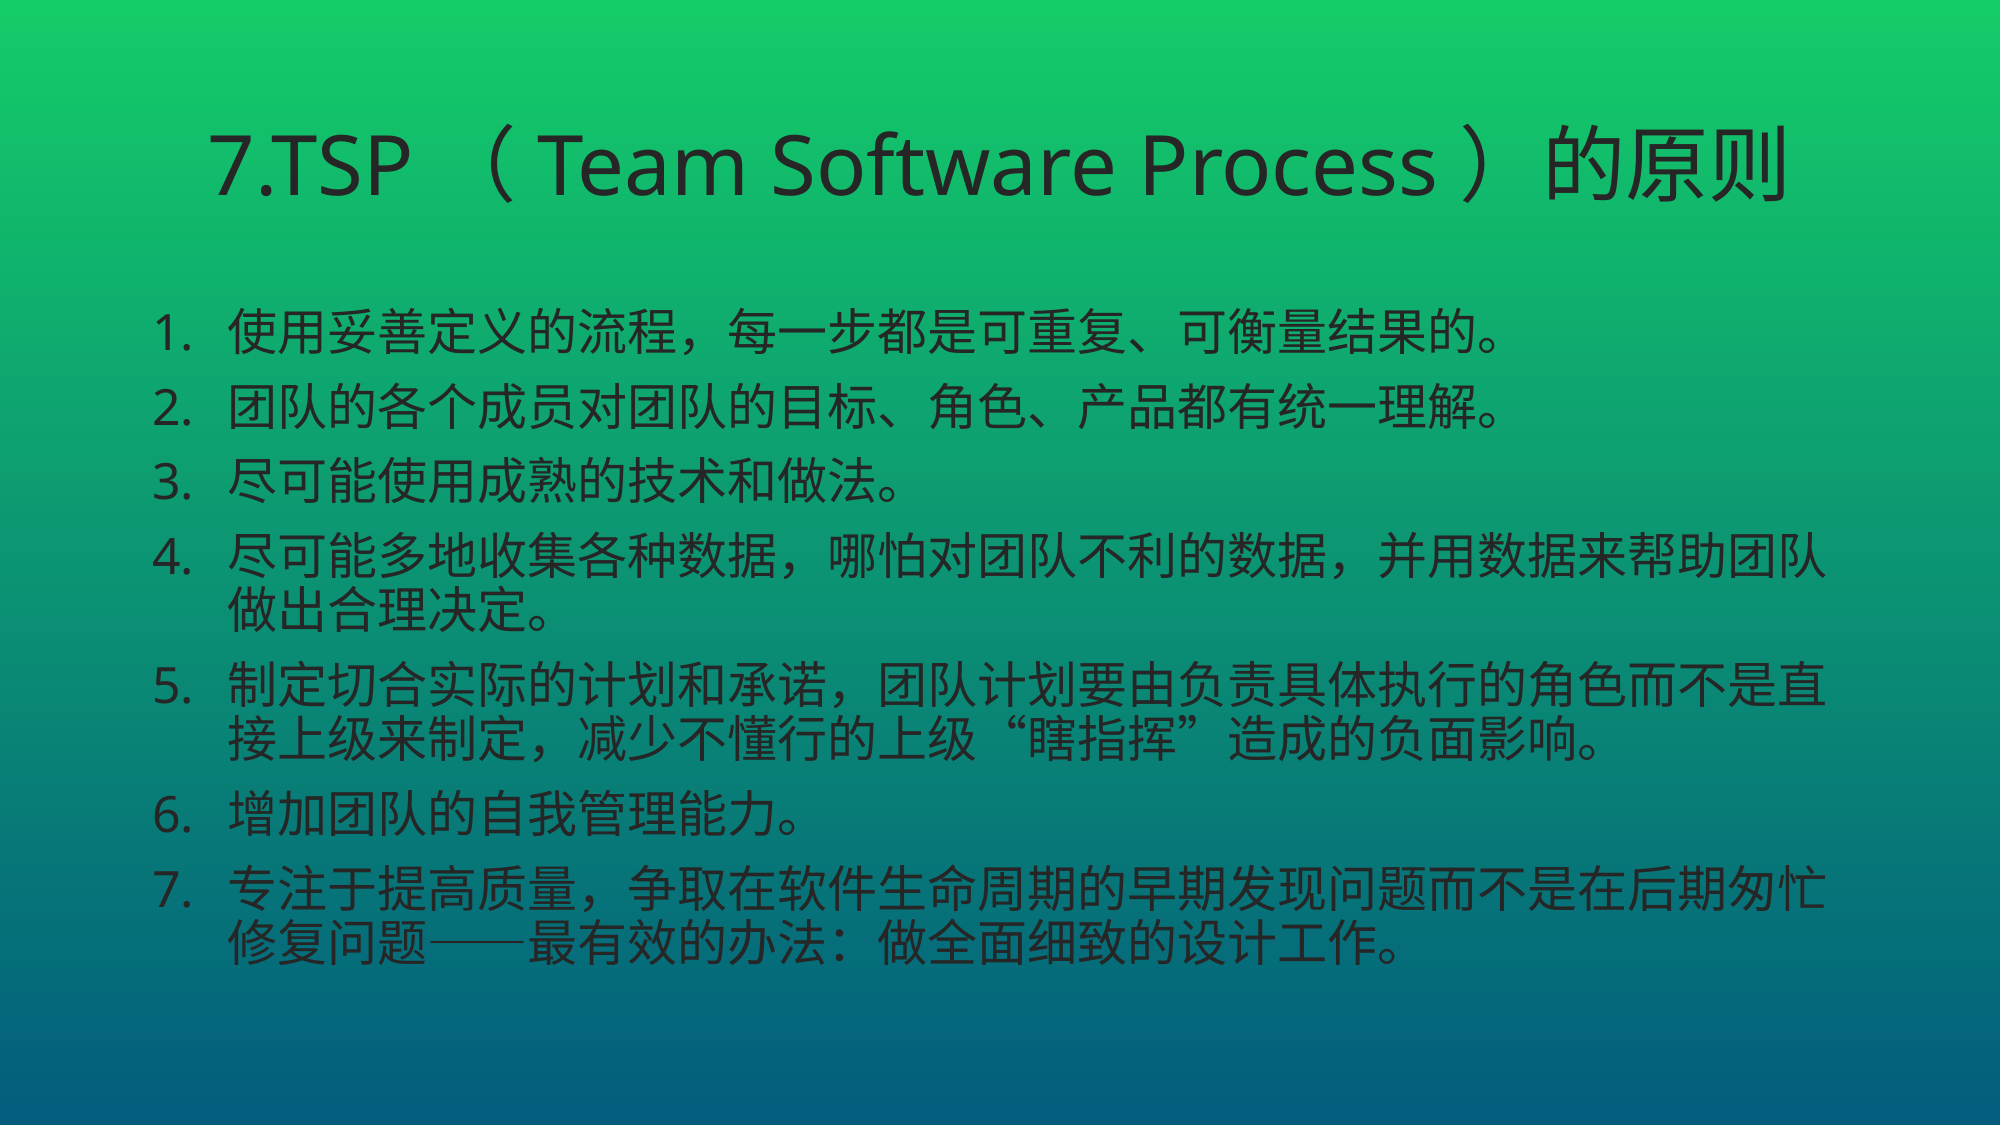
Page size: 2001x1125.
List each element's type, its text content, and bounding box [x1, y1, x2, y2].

title 7.TSP（Team Software Process）的原则 [137, 59, 1863, 278]
list 使用妥善定义的流程，每一步都是可重复、可衡量结果的。 团队的各个成员对团队的目标、角色、产品都有统一理解。 尽可能使用成熟的技术和做法。 尽可能多地收集各种数据，哪怕对团队不利的数据，并用数据来帮助团队做出合理决定。 制定切合实际的计划和承诺，团队计划要由负责具体执行的角色而不是直接上级来制定，减少不懂行的上级“瞎指挥”造成的负面影响。 增加团队的自我管理能力。 专注于提高质量，争取在软件生命周期的早期发现问题而不是在后期匆忙修复问题——最有效的办法：做全面细致的设计工作。 [137, 299, 1863, 1014]
